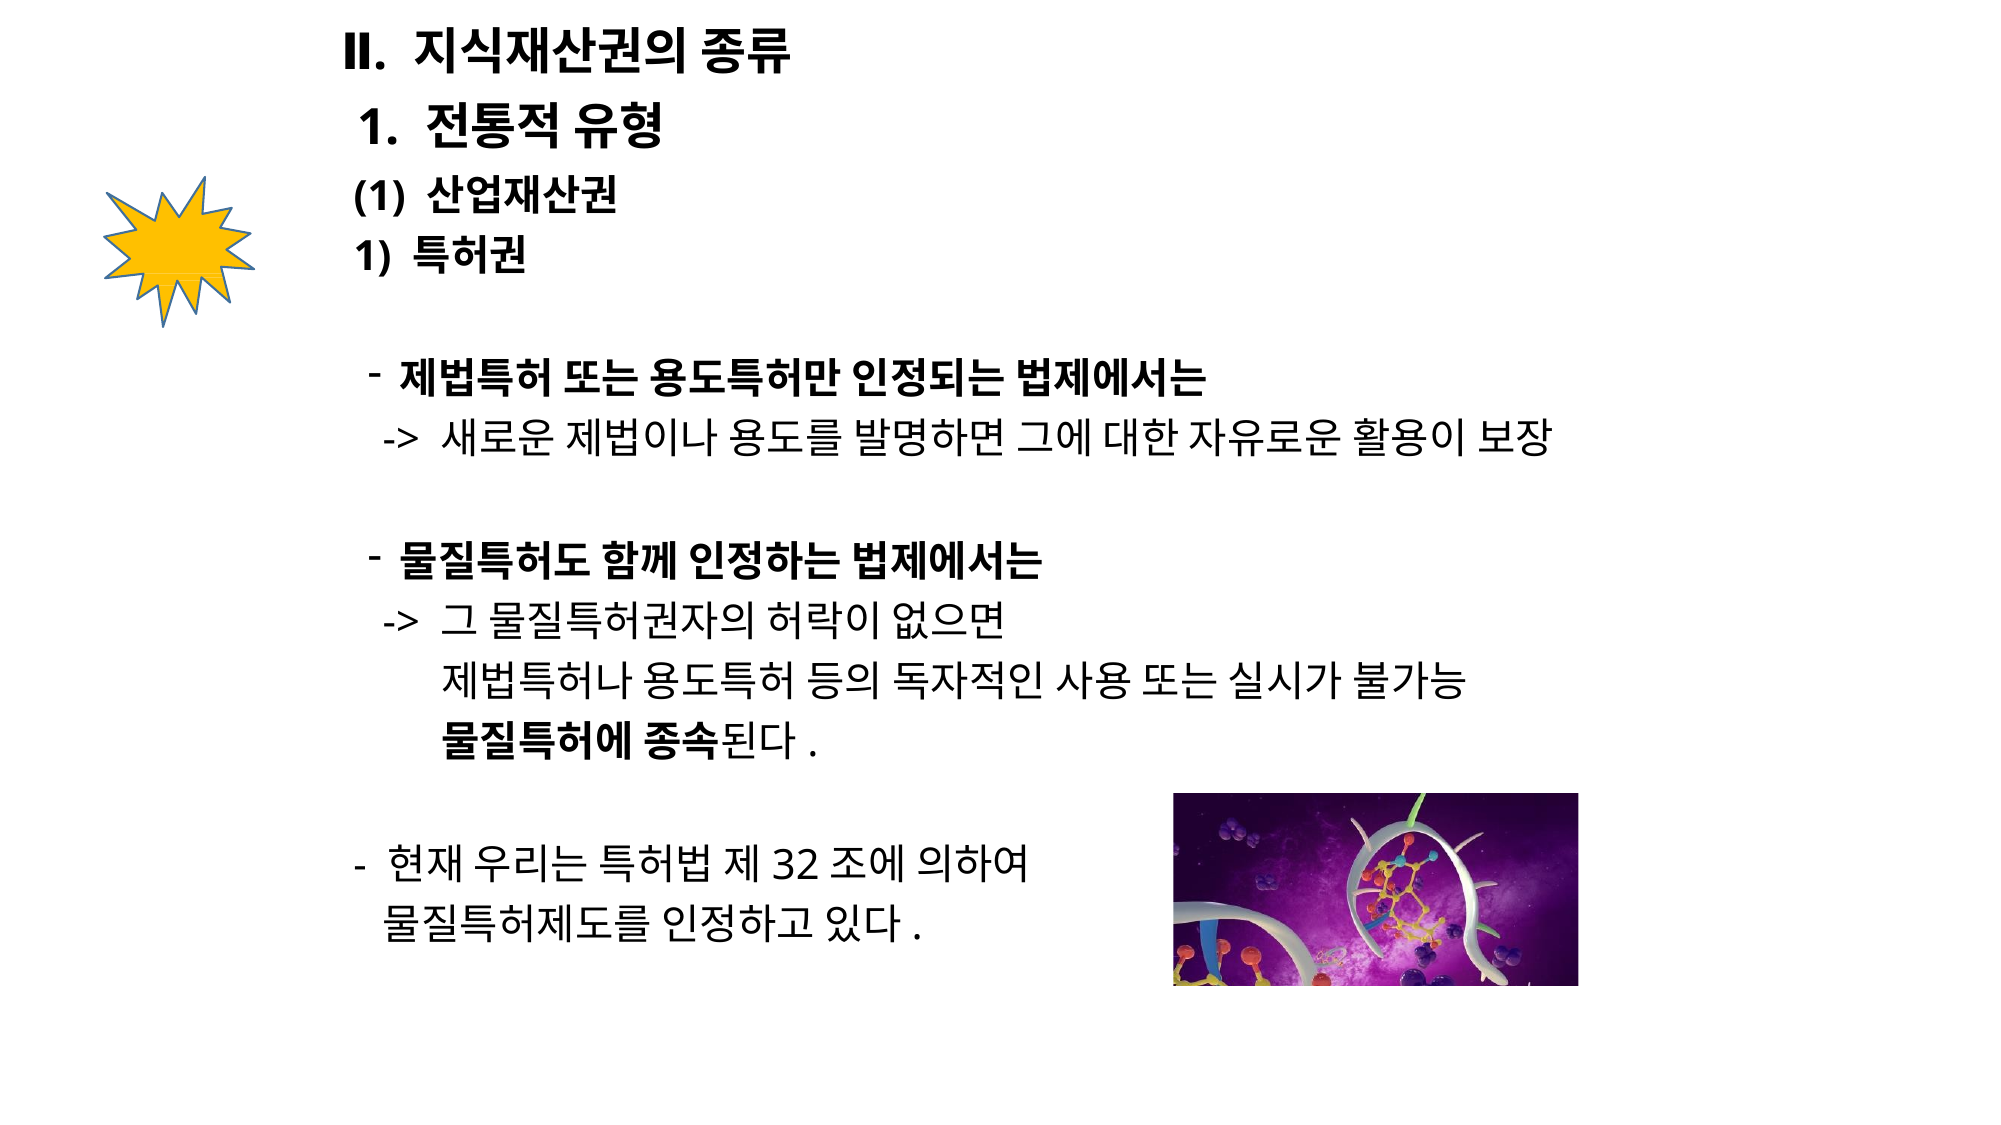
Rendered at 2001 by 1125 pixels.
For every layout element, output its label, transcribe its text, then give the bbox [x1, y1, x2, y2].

text_box [1173, 793, 1579, 986]
title Ⅱ. 지식재산권의 종류 [338, 17, 842, 208]
text_box [104, 176, 255, 327]
text_box 1. 전통적 유형 (1) 산업재산권 1) 특허권 제법특허 또는 용도특허만 인정되는 법제에서는 -> 새로운 제법이나 용도를 발명하면 그에 대한 자유로운 활용이 보장 물질특허도 함께 인정하는 법제에서는 -> 그 물질특허권자의 허락이 없으면 제법특허나 용도특허 등의 독자적인 사용 또는 실시가 불가능 물질특허에 종속된다. - 현재 우리는 특허법 제32조에 의하여 물질특허제도를 인정하고 있다. [351, 75, 1688, 948]
